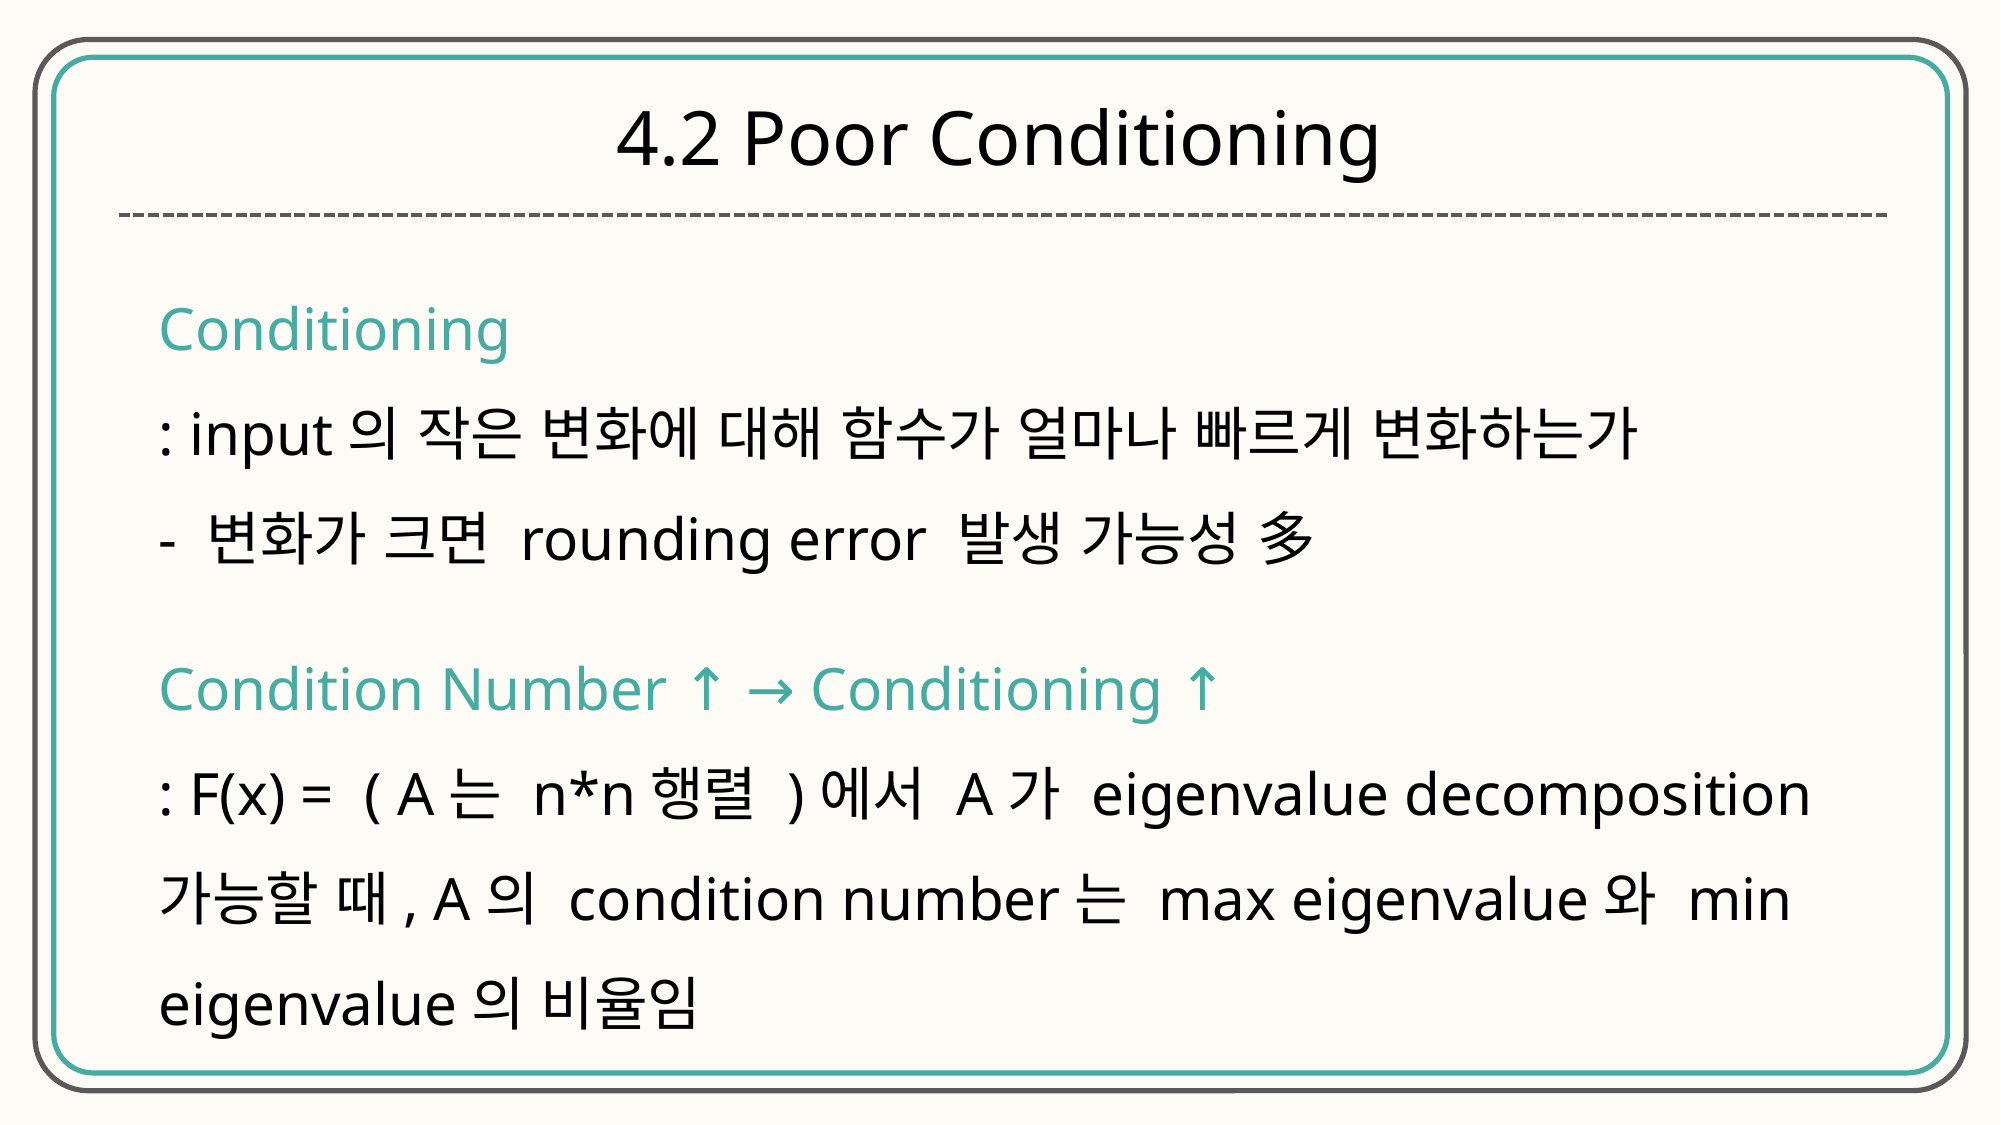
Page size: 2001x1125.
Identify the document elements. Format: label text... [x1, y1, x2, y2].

text_box 4.2 Poor Conditioning [601, 82, 1399, 188]
text_box [33, 38, 1968, 1092]
